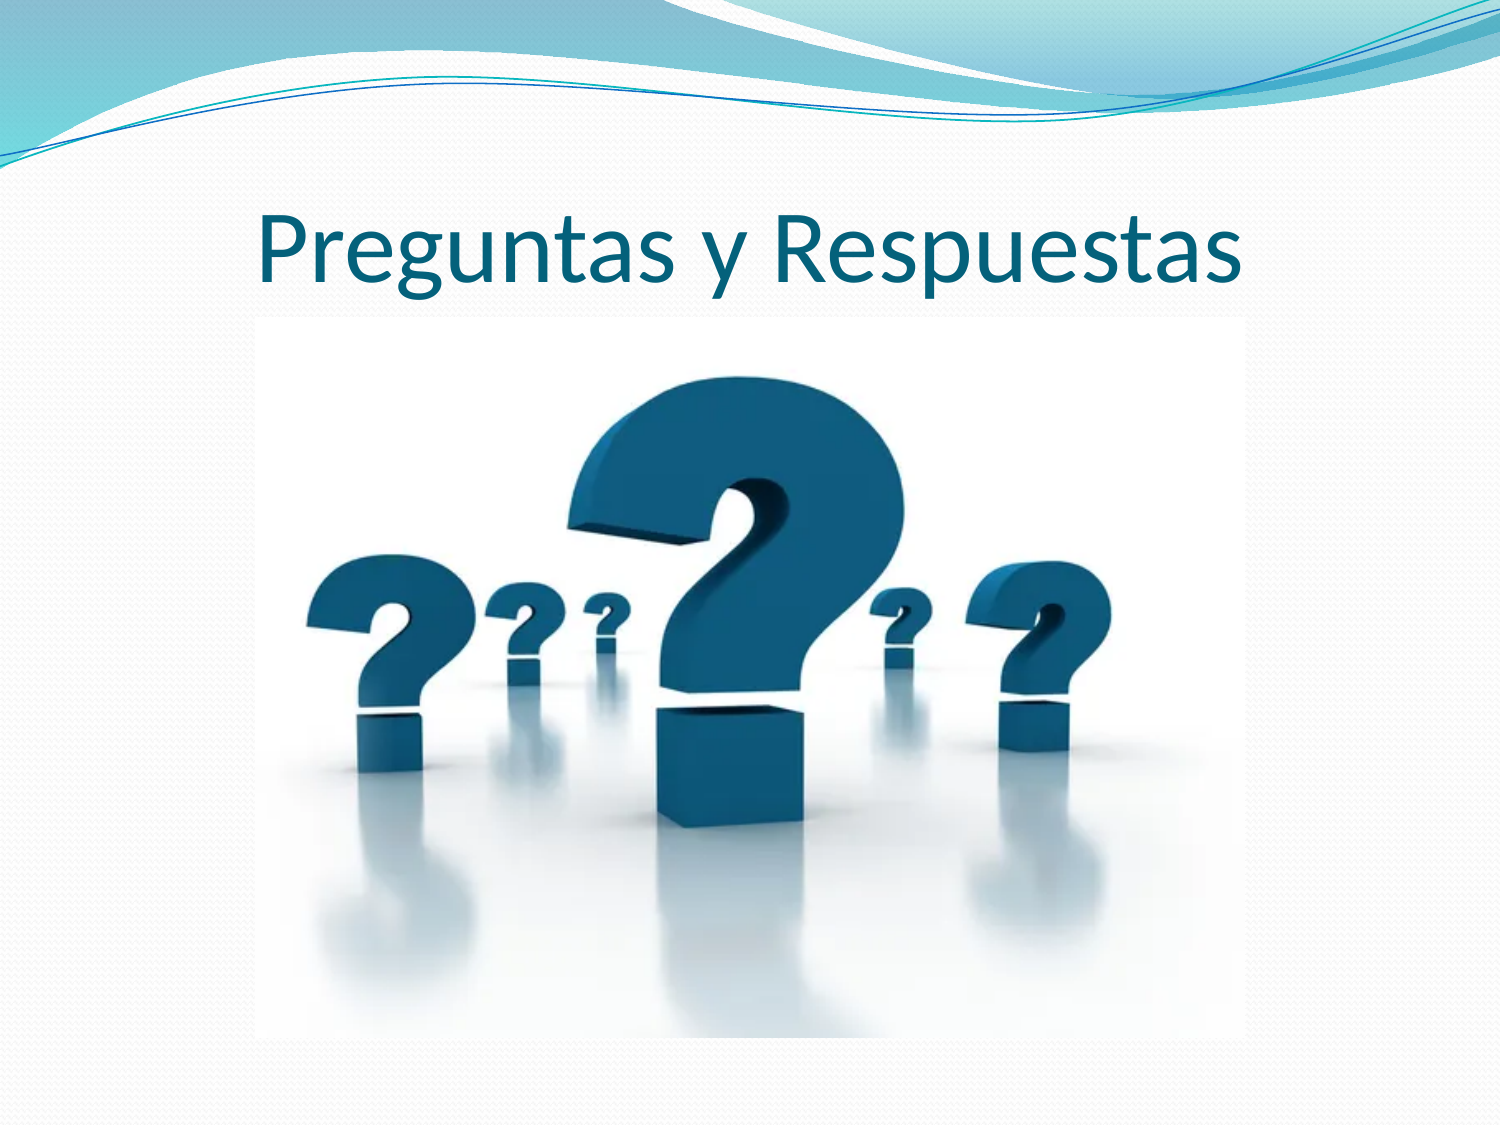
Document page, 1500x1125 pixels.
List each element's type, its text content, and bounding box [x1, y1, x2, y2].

title Preguntas y Respuestas [75, 115, 1425, 303]
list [255, 317, 1245, 1038]
